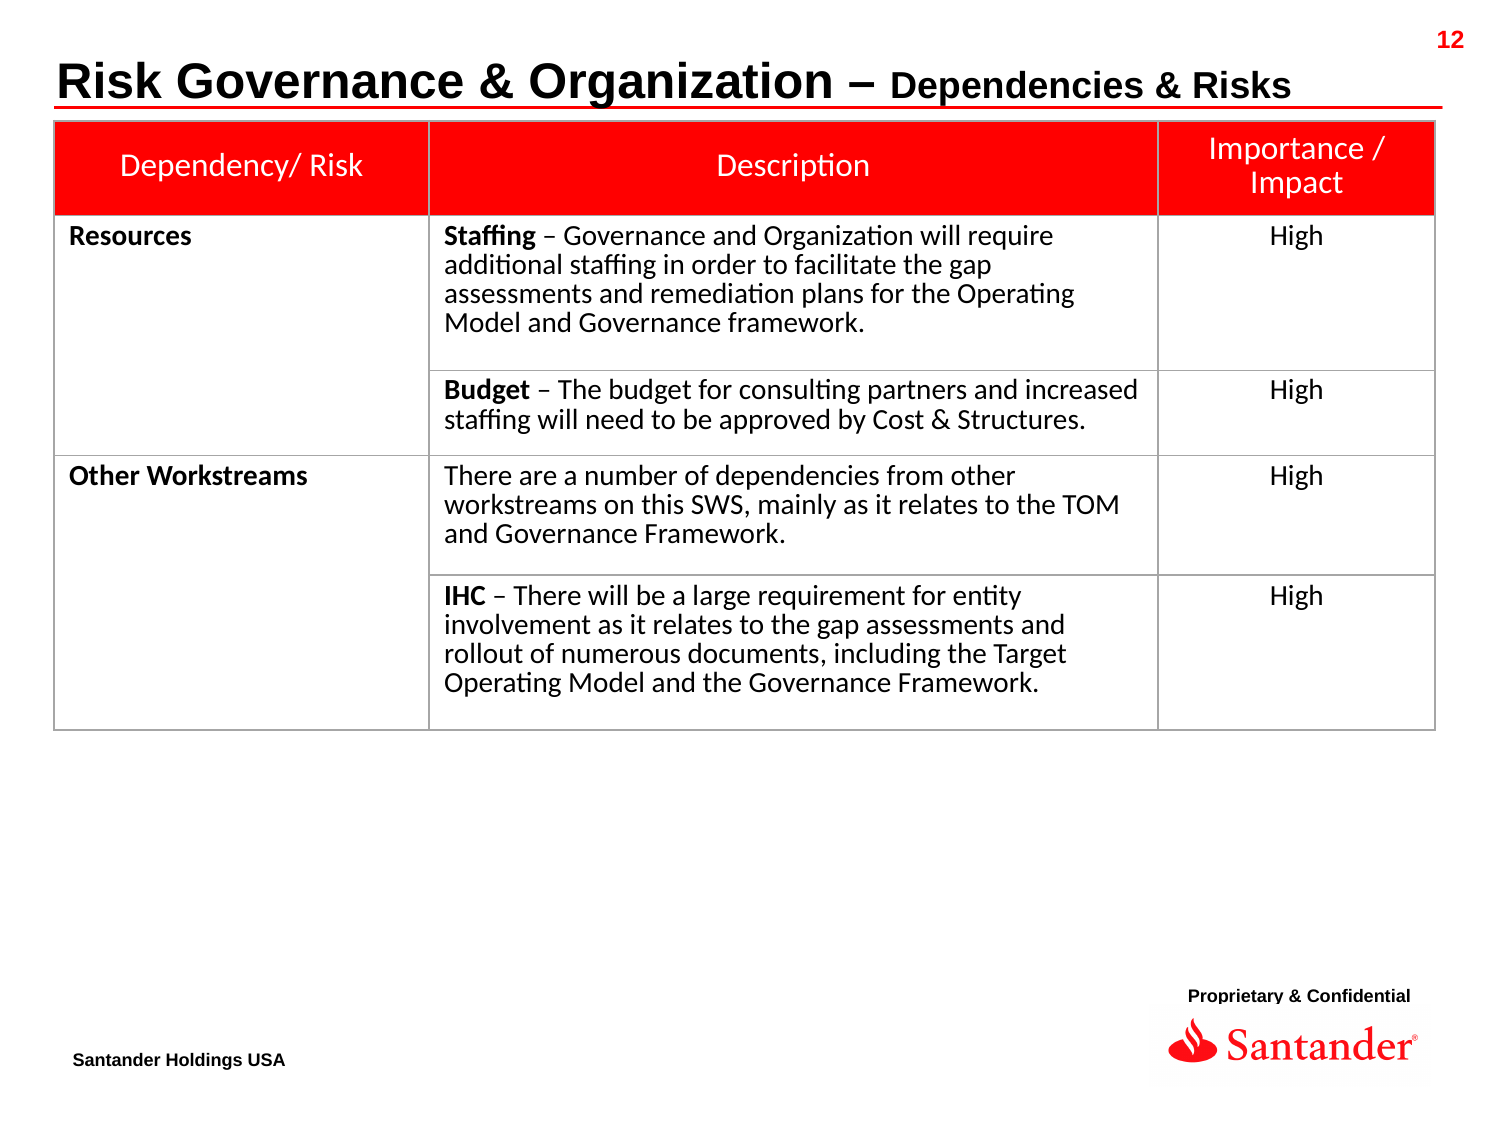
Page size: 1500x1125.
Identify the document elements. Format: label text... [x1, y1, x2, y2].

table_header Importance / Impact [1159, 122, 1434, 215]
table_cell Budget – The budget for consulting partners and increased staffing will need to be approved by Cost & Structures. [430, 371, 1157, 455]
table_cell Staffing – Governance and Organization will require additional staffing in order to facilitate the gap assessments and remediation plans for the Operating Model and Governance framework. [430, 216, 1157, 370]
table_cell High [1159, 576, 1434, 729]
table_cell Other Workstreams [55, 456, 428, 729]
table_header Description [430, 122, 1157, 215]
table_cell High [1159, 371, 1434, 455]
table_cell High [1159, 216, 1434, 370]
text_box Risk Governance & Organization – Dependencies & Risks [41, 40, 1455, 116]
table_cell IHC – There will be a large requirement for entity involvement as it relates to the gap assessments and rollout of numerous documents, including the Target Operating Model and the Governance Framework. [430, 576, 1157, 729]
table_cell Resources [55, 216, 428, 455]
table_header Dependency/ Risk [55, 122, 428, 215]
table_cell There are a number of dependencies from other workstreams on this SWS, mainly as it relates to the TOM and Governance Framework. [430, 456, 1157, 574]
picture [1149, 1004, 1431, 1087]
table_cell High [1159, 456, 1434, 574]
